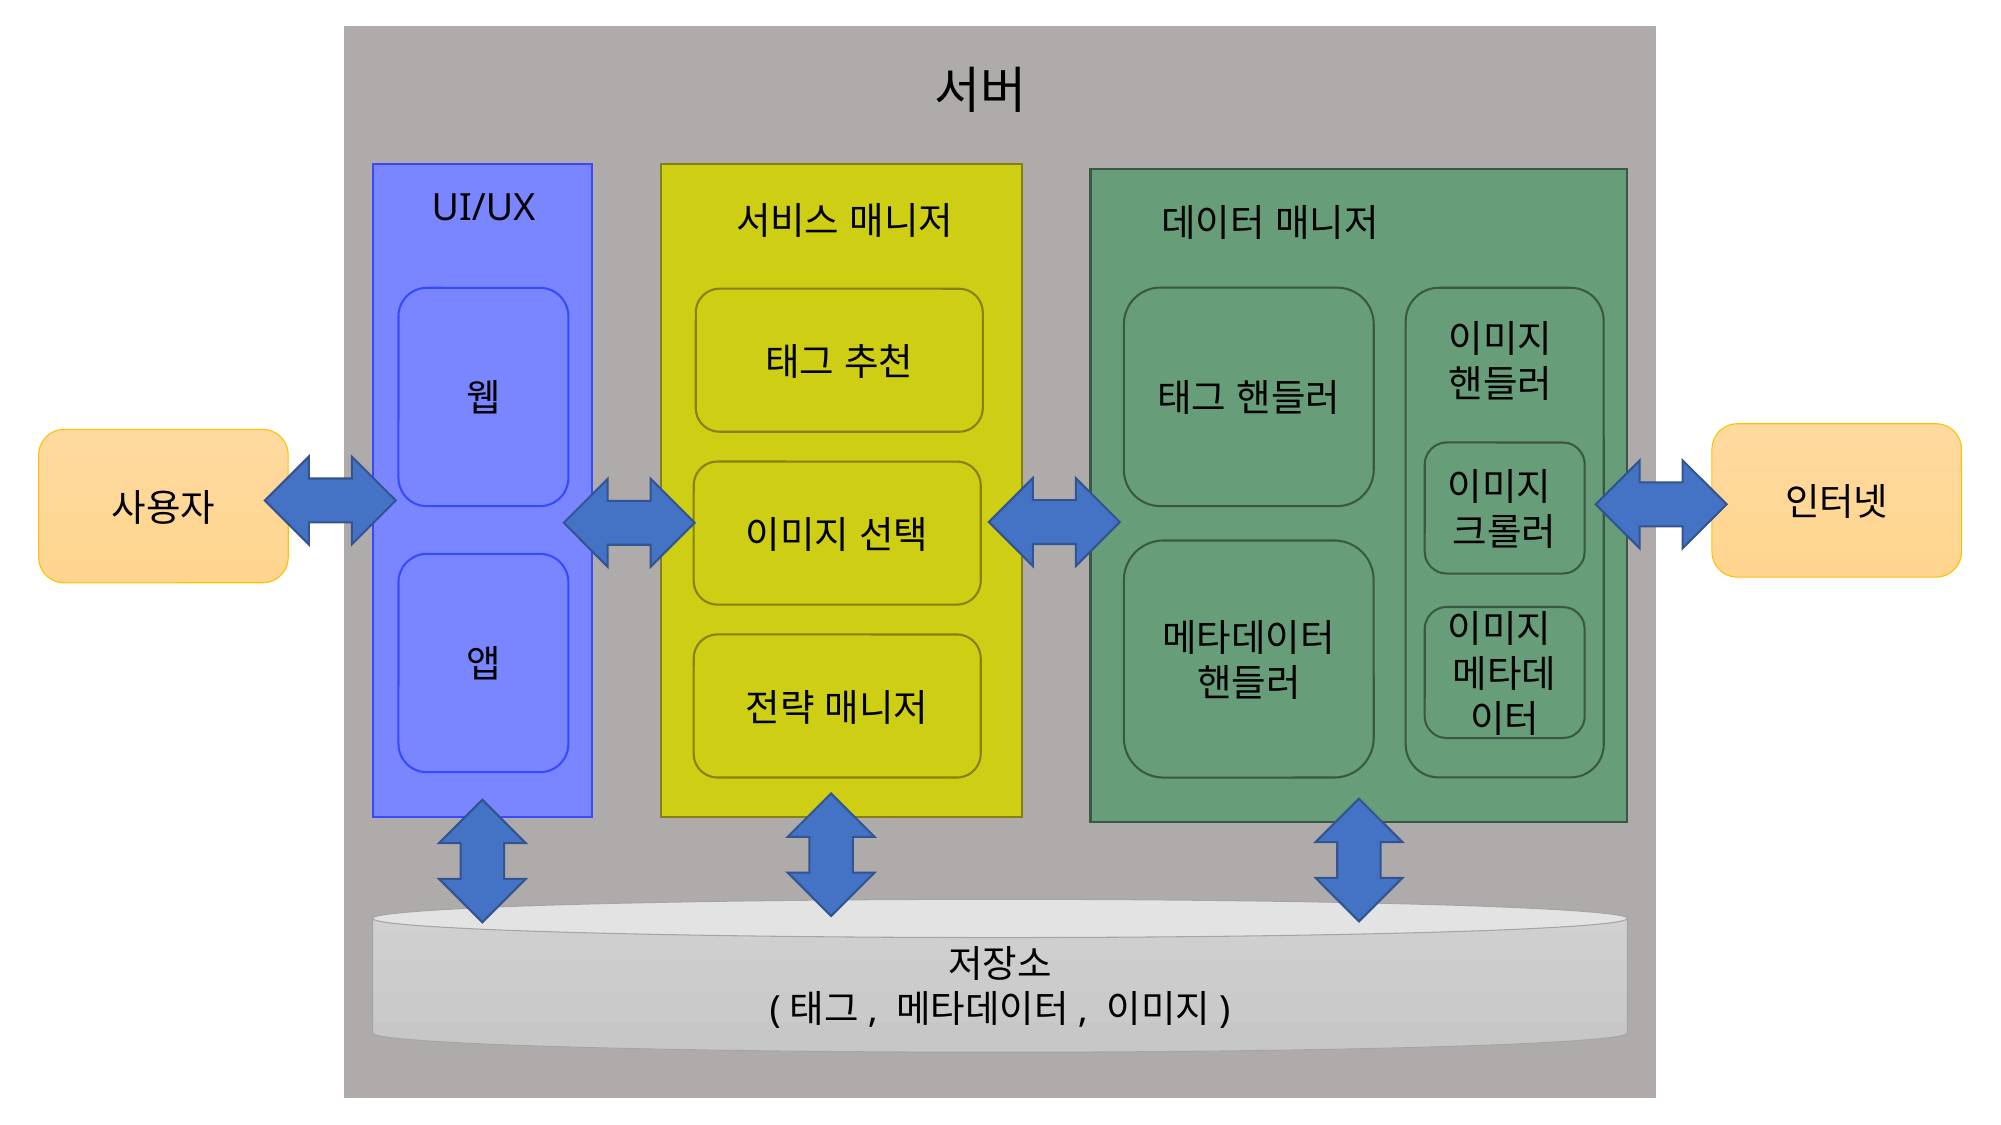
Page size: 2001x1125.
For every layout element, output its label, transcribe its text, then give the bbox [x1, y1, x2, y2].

text_box 전략 매니저 [692, 633, 982, 779]
text_box 저장소 (태그, 메타데이터, 이미지) [849, 898, 1338, 903]
text_box [987, 475, 1122, 569]
text_box [344, 524, 1656, 1098]
text_box [1089, 168, 1628, 823]
text_box 웹 [397, 286, 570, 508]
text_box 서비스 매니저 [721, 189, 969, 250]
text_box [785, 791, 878, 918]
text_box [660, 163, 1023, 818]
text_box 메타데이터 핸들러 [1122, 539, 1375, 779]
text_box 이미지 메타데이터 [1423, 605, 1586, 740]
text_box [344, 26, 1656, 499]
text_box [1313, 797, 1405, 923]
text_box 저장소 (태그, 메타데이터, 이미지) [371, 902, 1628, 1053]
text_box [263, 454, 398, 547]
text_box 이미지 핸들러 [1434, 307, 1568, 412]
text_box 이미지 선택 [692, 460, 982, 606]
text_box 저장소 (태그, 메타데이터, 이미지) [500, 899, 813, 908]
text_box UI/UX [416, 175, 551, 236]
text_box [1404, 286, 1605, 779]
text_box 태그 추천 [694, 287, 984, 433]
text_box 서버 [919, 51, 1042, 127]
text_box 사용자 [38, 428, 289, 584]
text_box [372, 163, 593, 818]
text_box 이미지 크롤러 [1423, 441, 1586, 575]
text_box 태그 핸들러 [1122, 286, 1375, 508]
text_box [562, 476, 697, 570]
text_box 데이터 매니저 [1146, 191, 1394, 251]
text_box 인터넷 [1711, 423, 1963, 578]
text_box [1594, 457, 1729, 551]
text_box 앱 [397, 552, 570, 774]
text_box [436, 798, 529, 924]
